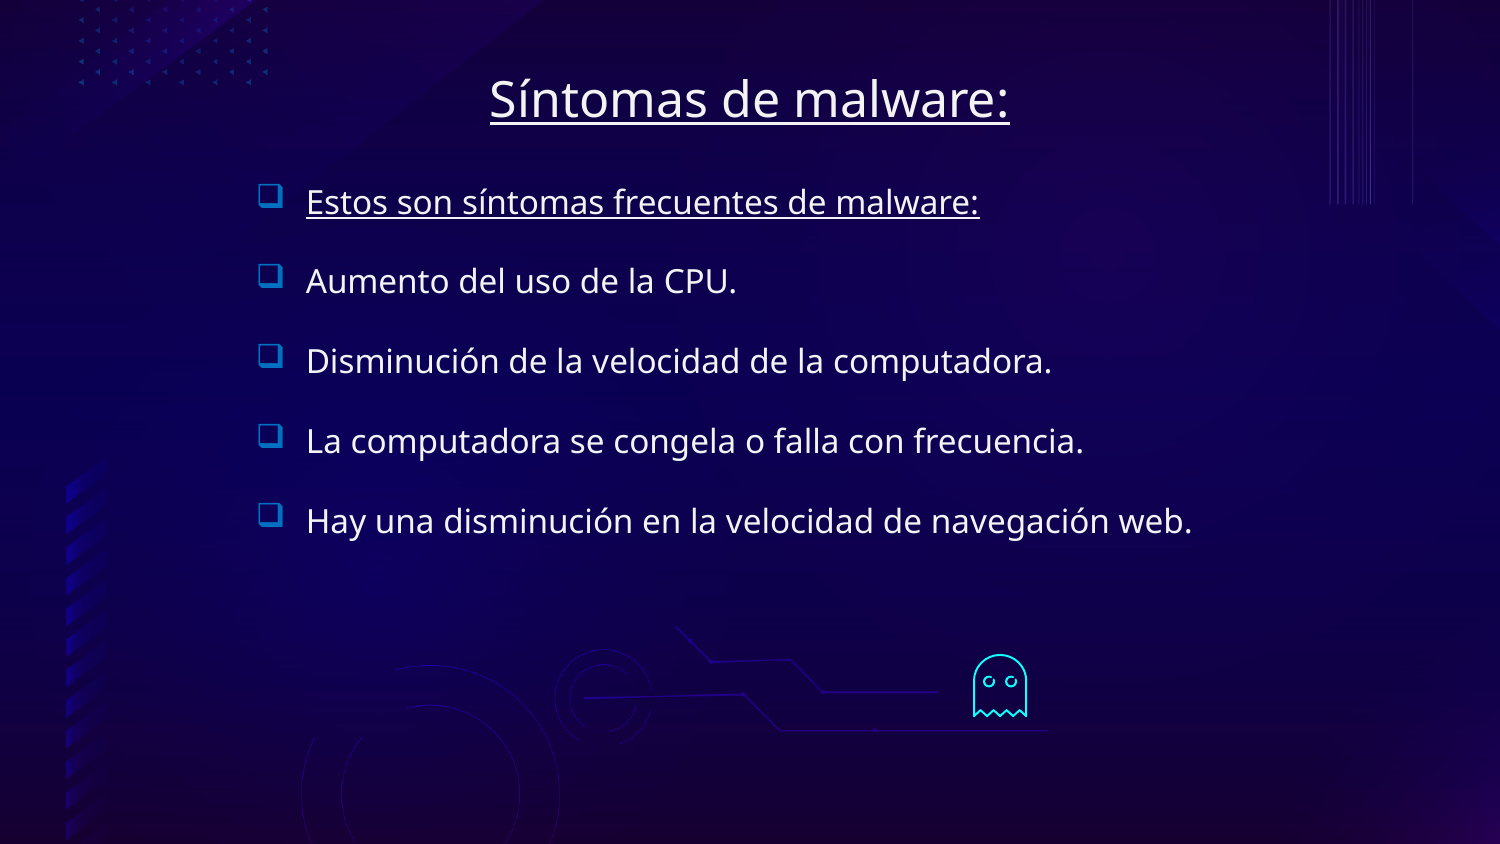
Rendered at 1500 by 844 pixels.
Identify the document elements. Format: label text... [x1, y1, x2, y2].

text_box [972, 653, 1028, 718]
subtitle Estos son síntomas frecuentes de malware: Aumento del uso de la CPU. Disminución de la velocidad de la computadora. La computadora se congela o falla con frecuencia. Hay una disminución en la velocidad de navegación web. [215, 110, 1380, 768]
picture [0, 0, 1500, 844]
title Síntomas de malware: [307, 0, 1193, 110]
